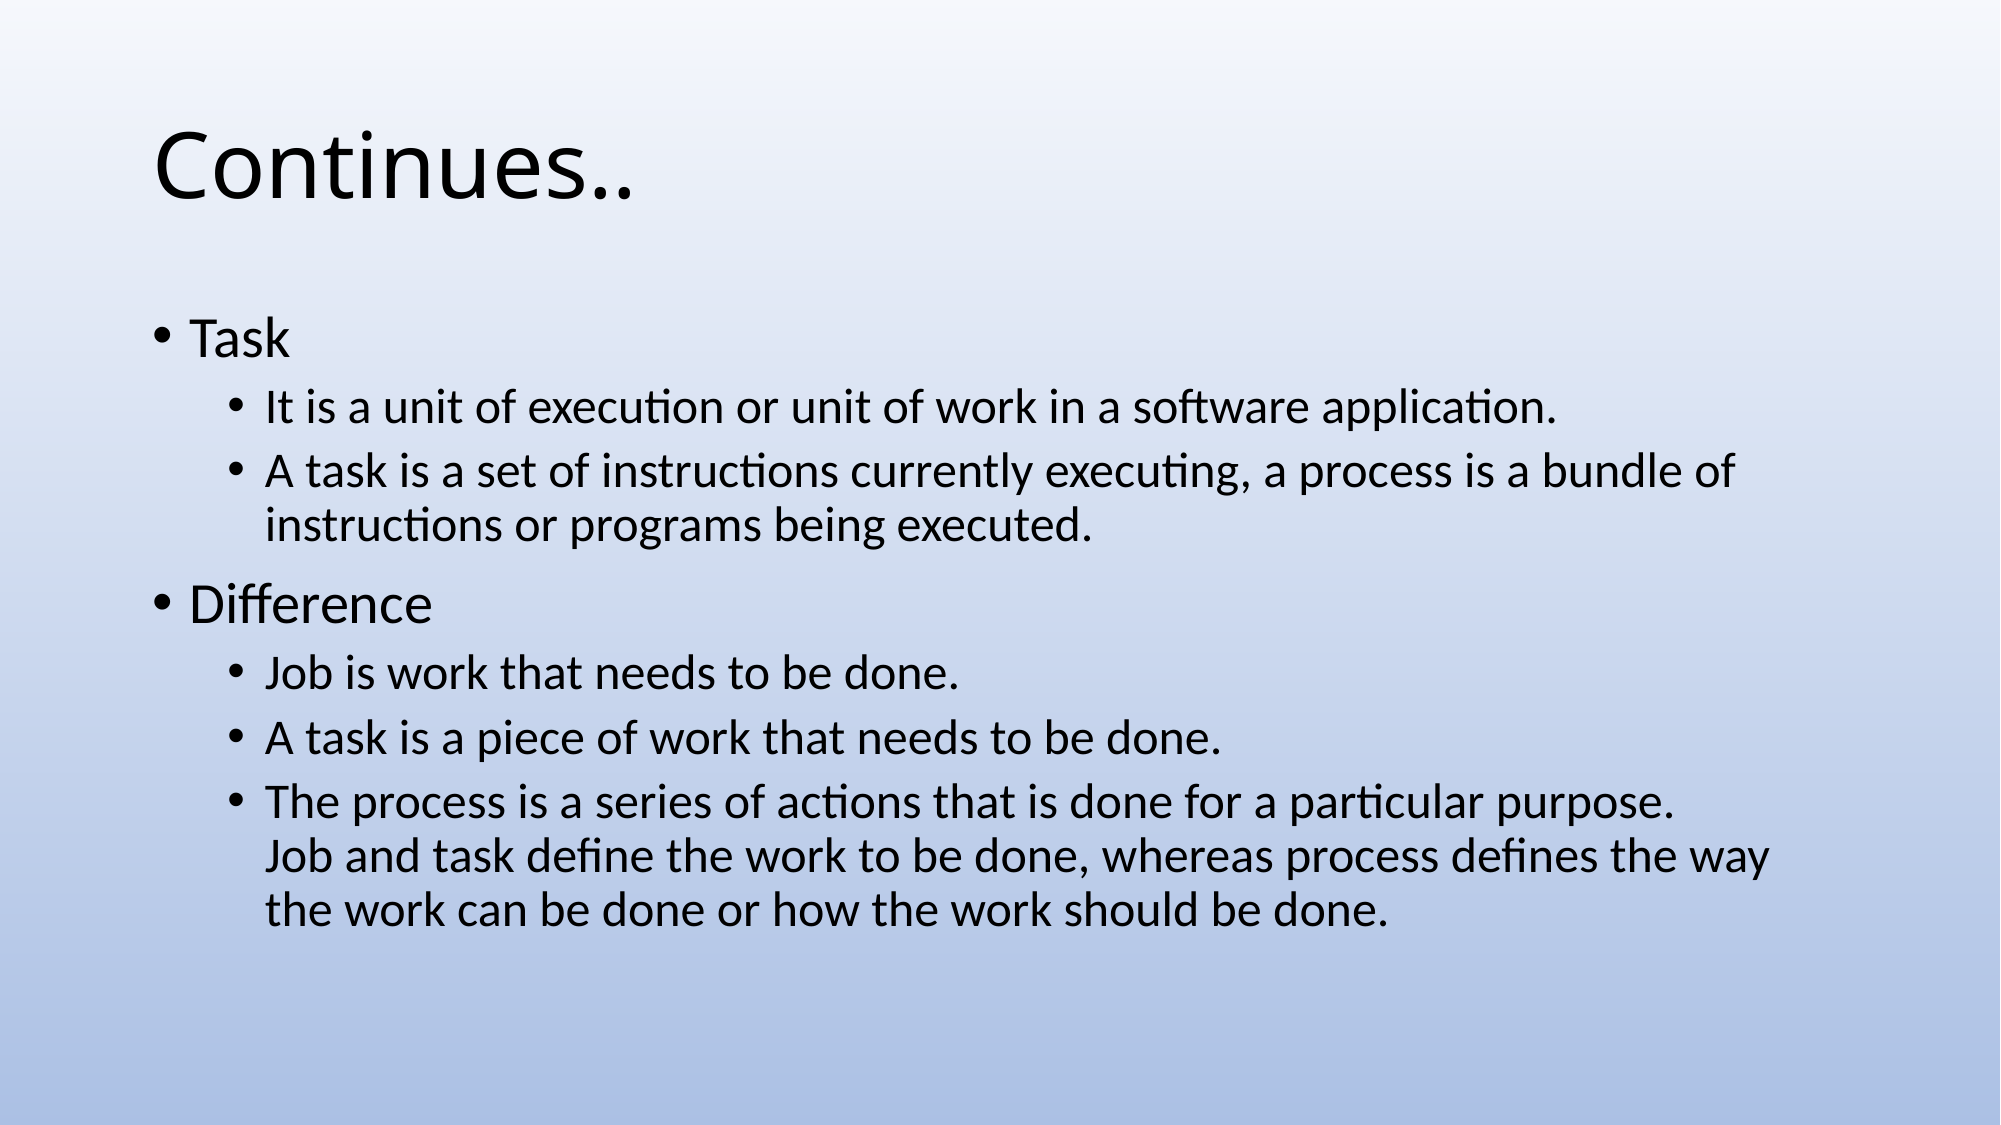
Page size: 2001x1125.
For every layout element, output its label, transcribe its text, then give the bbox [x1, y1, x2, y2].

title Continues.. [137, 59, 1863, 278]
list Task It is a unit of execution or unit of work in a software application. A task is a set of instructions currently executing, a process is a bundle of instructions or programs being executed. Difference Job is work that needs to be done. A task is a piece of work that needs to be done. The process is a series of actions that is done for a particular purpose. Job and task define the work to be done, whereas process defines the way the work can be done or how the work should be done. [137, 299, 1863, 1014]
